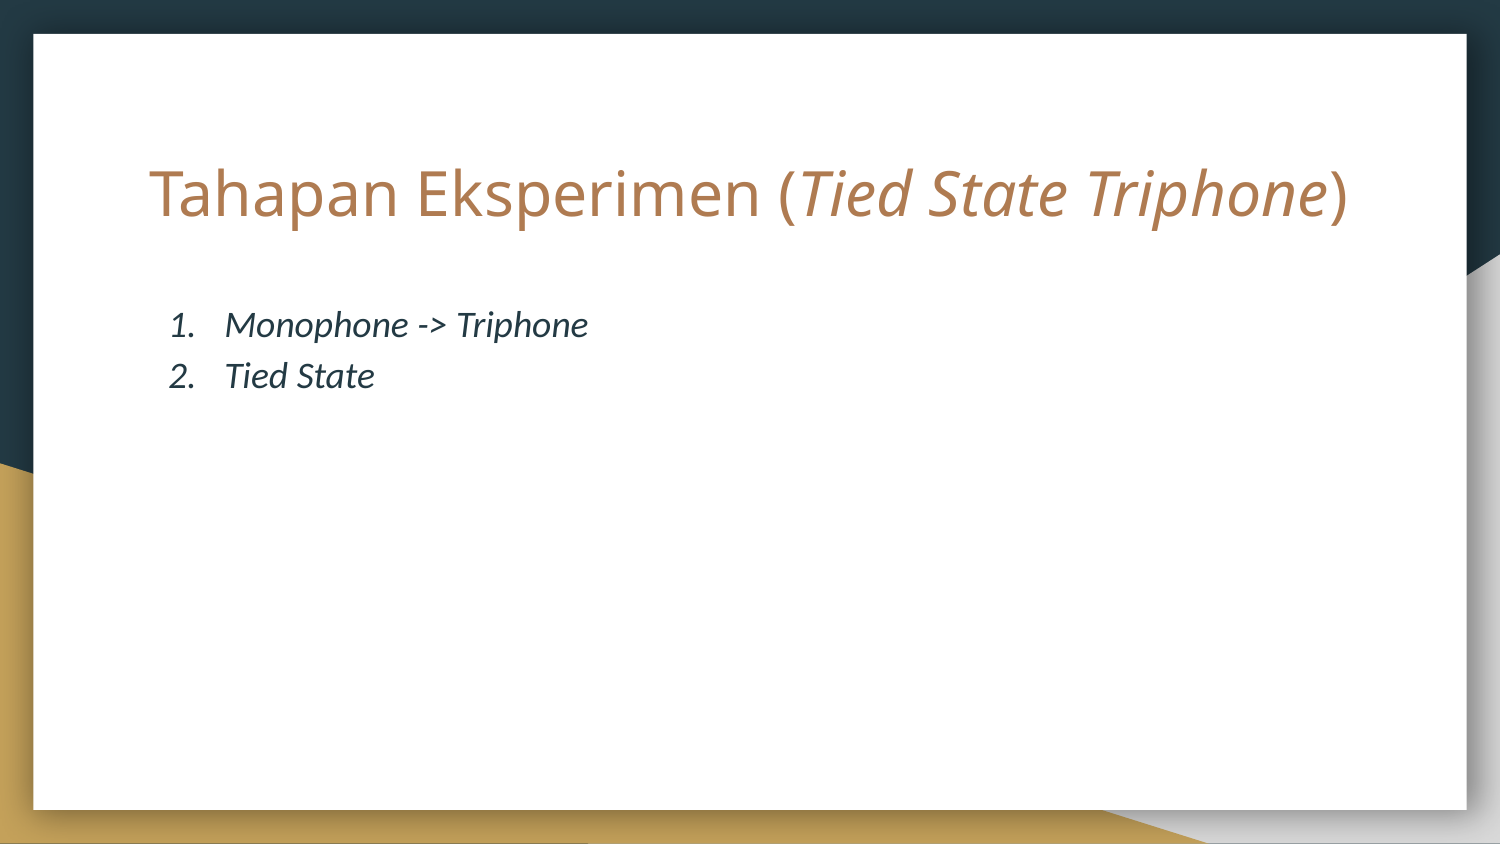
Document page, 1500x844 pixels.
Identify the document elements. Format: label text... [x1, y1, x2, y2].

title Tahapan Eksperimen (Tied State Triphone) [134, 138, 1366, 296]
list Monophone -> Triphone Tied State [134, 296, 1366, 680]
